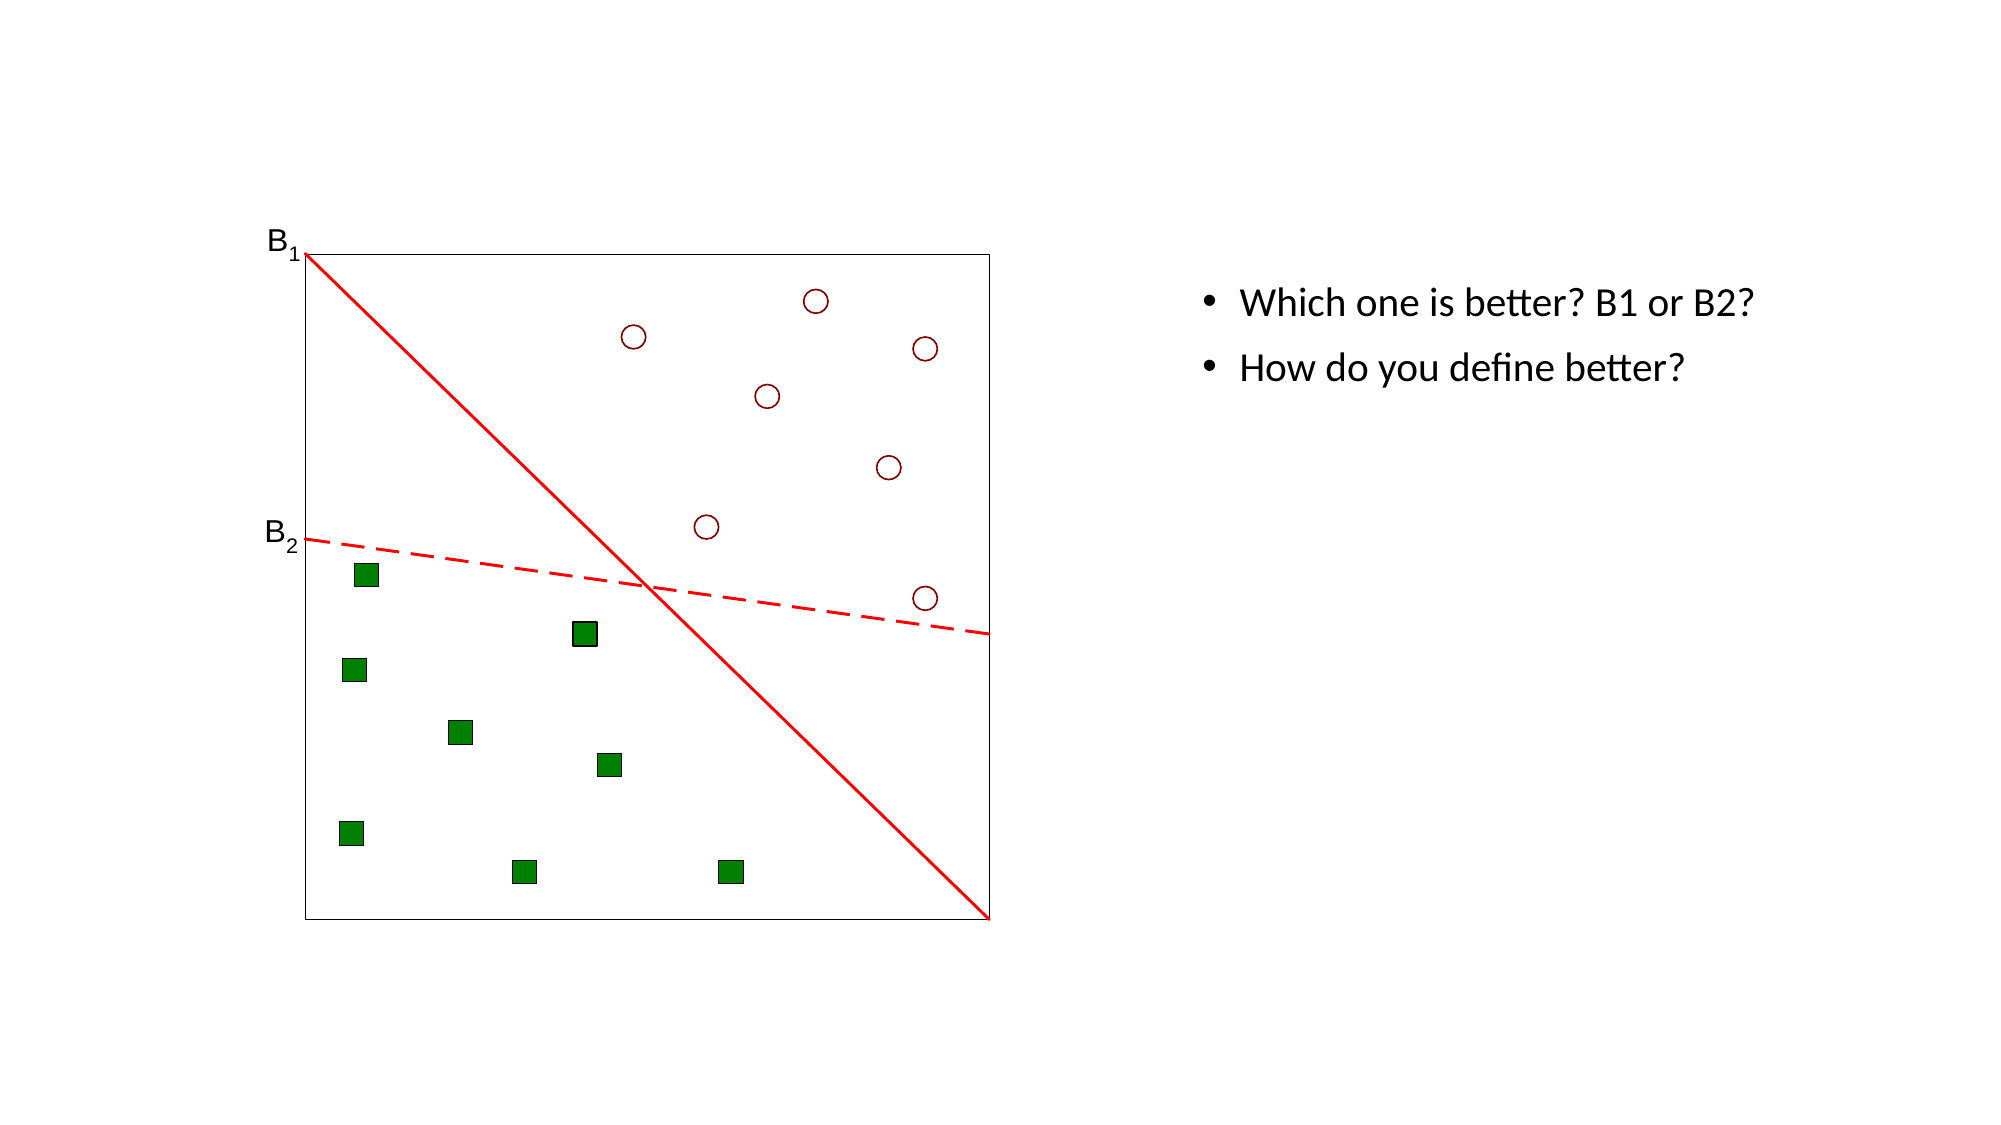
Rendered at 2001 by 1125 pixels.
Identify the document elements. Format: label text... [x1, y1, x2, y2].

text_box Which one is better? B1 or B2? How do you define better? [1187, 273, 2000, 399]
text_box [251, 215, 1052, 971]
